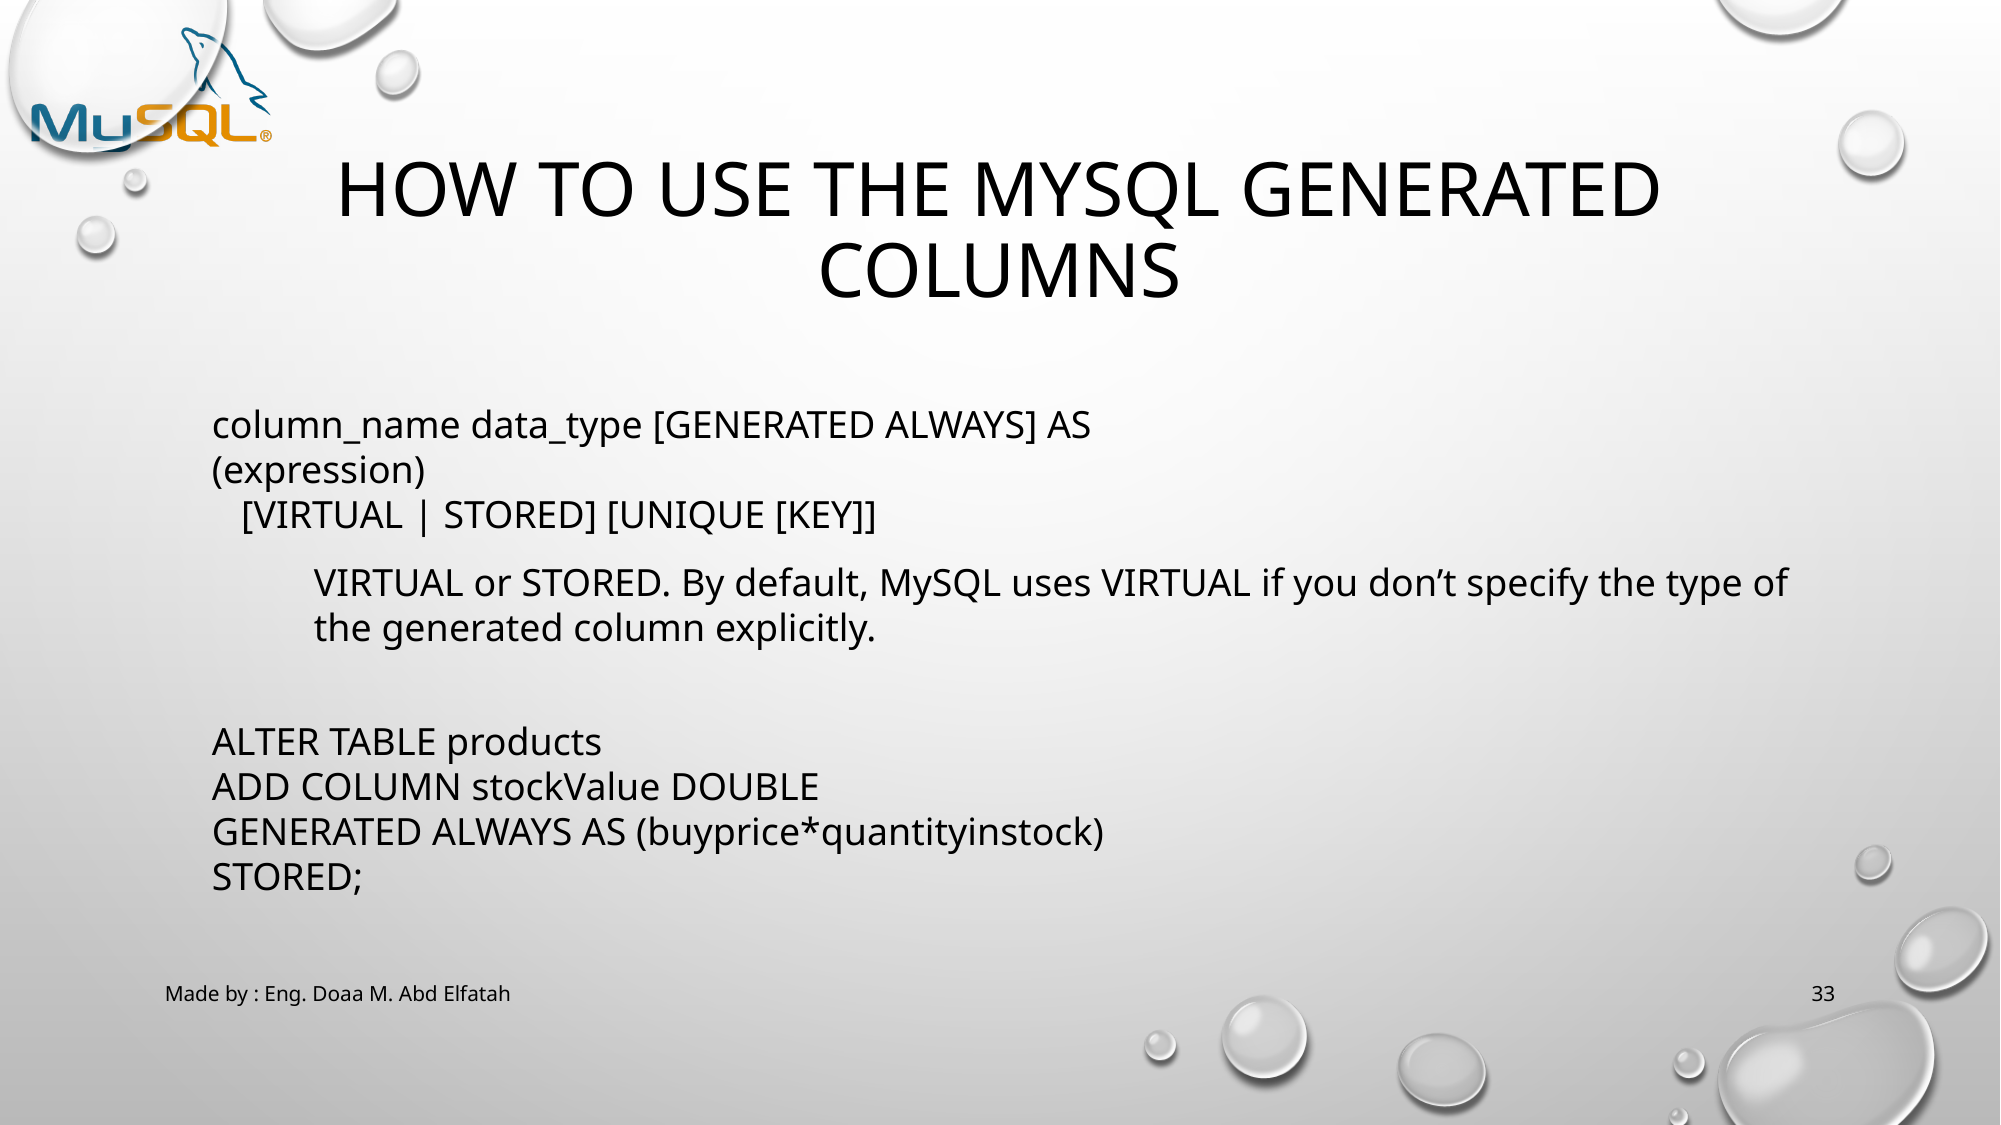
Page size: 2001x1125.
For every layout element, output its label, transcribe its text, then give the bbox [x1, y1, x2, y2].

text_box column_name data_type [GENERATED ALWAYS] AS (expression) [VIRTUAL | STORED] [UNIQUE [KEY]] [197, 393, 1198, 543]
text_box ALTER TABLE products ADD COLUMN stockValue DOUBLE GENERATED ALWAYS AS (buyprice*quantityinstock) STORED; [197, 710, 1198, 906]
text_box VIRTUAL or STORED. By default, MySQL uses VIRTUAL if you don’t specify the type of the generated column explicitly. [299, 551, 1807, 657]
title How To Use The MySQL Generated Columns [149, 101, 1851, 364]
slide_number 33 [1724, 965, 1851, 1025]
footer Made by : Eng. Doaa M. Abd Elfatah [149, 965, 1245, 1025]
picture [0, 0, 2000, 1125]
